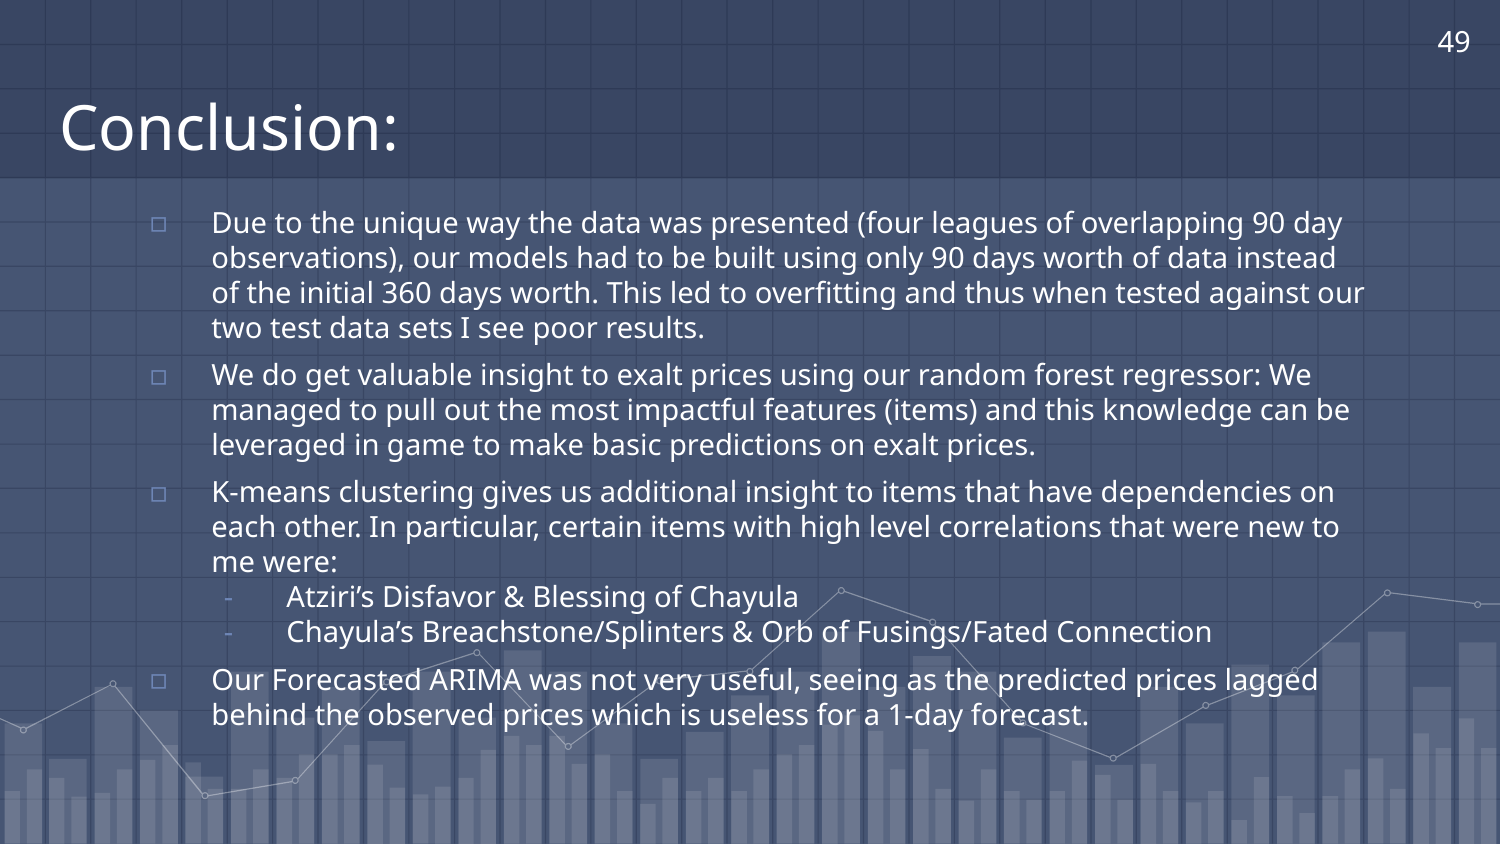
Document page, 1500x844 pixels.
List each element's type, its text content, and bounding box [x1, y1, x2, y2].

list Due to the unique way the data was presented (four leagues of overlapping 90 day observations), our models had to be built using only 90 days worth of data instead of the initial 360 days worth. This led to overfitting and thus when tested against our two test data sets I see poor results. We do get valuable insight to exalt prices using our random forest regressor: We managed to pull out the most impactful features (items) and this knowledge can be leveraged in game to make basic predictions on exalt prices. K-means clustering gives us additional insight to items that have dependencies on each other. In particular, certain items with high level correlations that were new to me were: Atziri’s Disfavor & Blessing of Chayula Chayula’s Breachstone/Splinters & Orb of Fusings/Fated Connection Our Forecasted ARIMA was not very useful, seeing as the predicted prices lagged behind the observed prices which is useless for a 1-day forecast. [121, 189, 1383, 698]
slide_number 49 [1408, 0, 1500, 88]
title Conclusion: [44, 37, 1352, 179]
